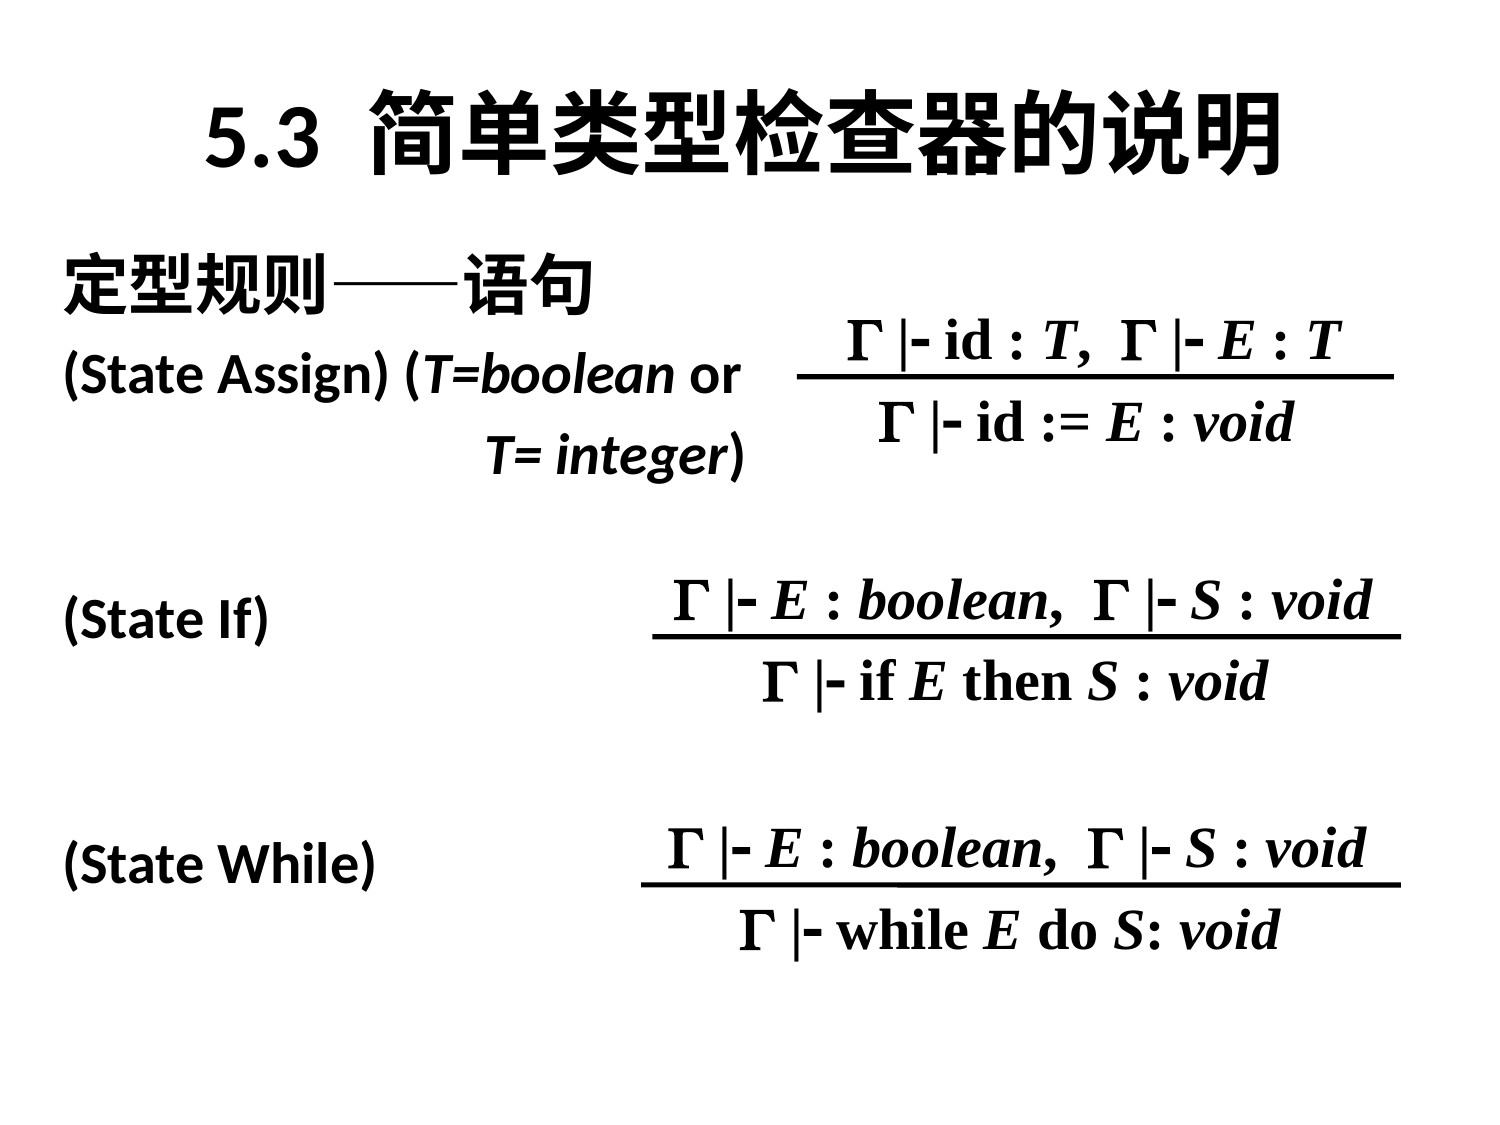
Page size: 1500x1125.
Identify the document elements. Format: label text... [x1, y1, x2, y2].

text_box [608, 573, 1424, 700]
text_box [761, 314, 1412, 440]
list 定型规则——语句 (State Assign) (T=boolean or T= integer) (State If) (State While) [47, 235, 1452, 1063]
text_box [596, 822, 1424, 948]
title 5.3 简单类型检查器的说明 [37, 37, 1450, 225]
